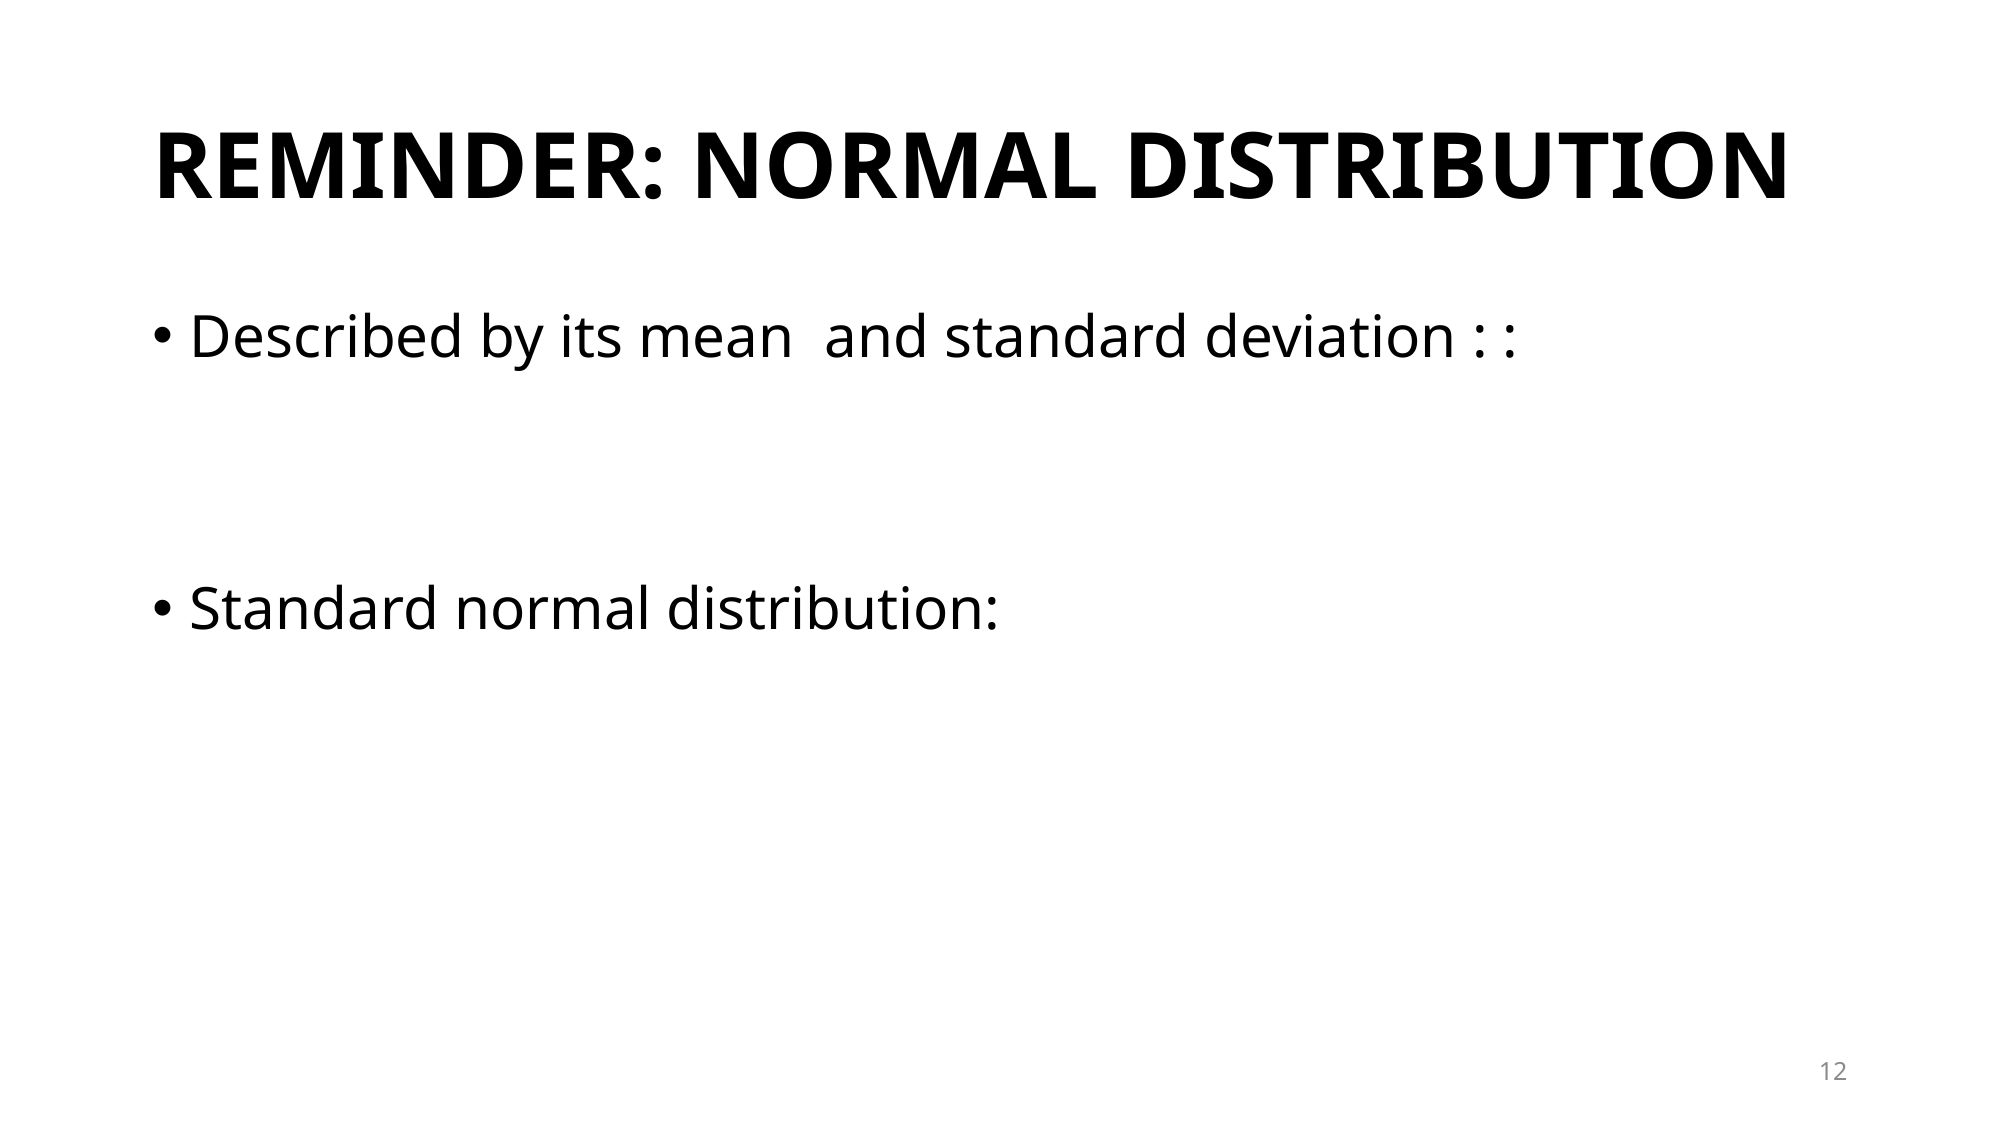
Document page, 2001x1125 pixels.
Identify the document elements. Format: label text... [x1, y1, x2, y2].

title REMINDER: NORMAL DISTRIBUTION [137, 59, 1863, 278]
slide_number 12 [1412, 1042, 1863, 1103]
